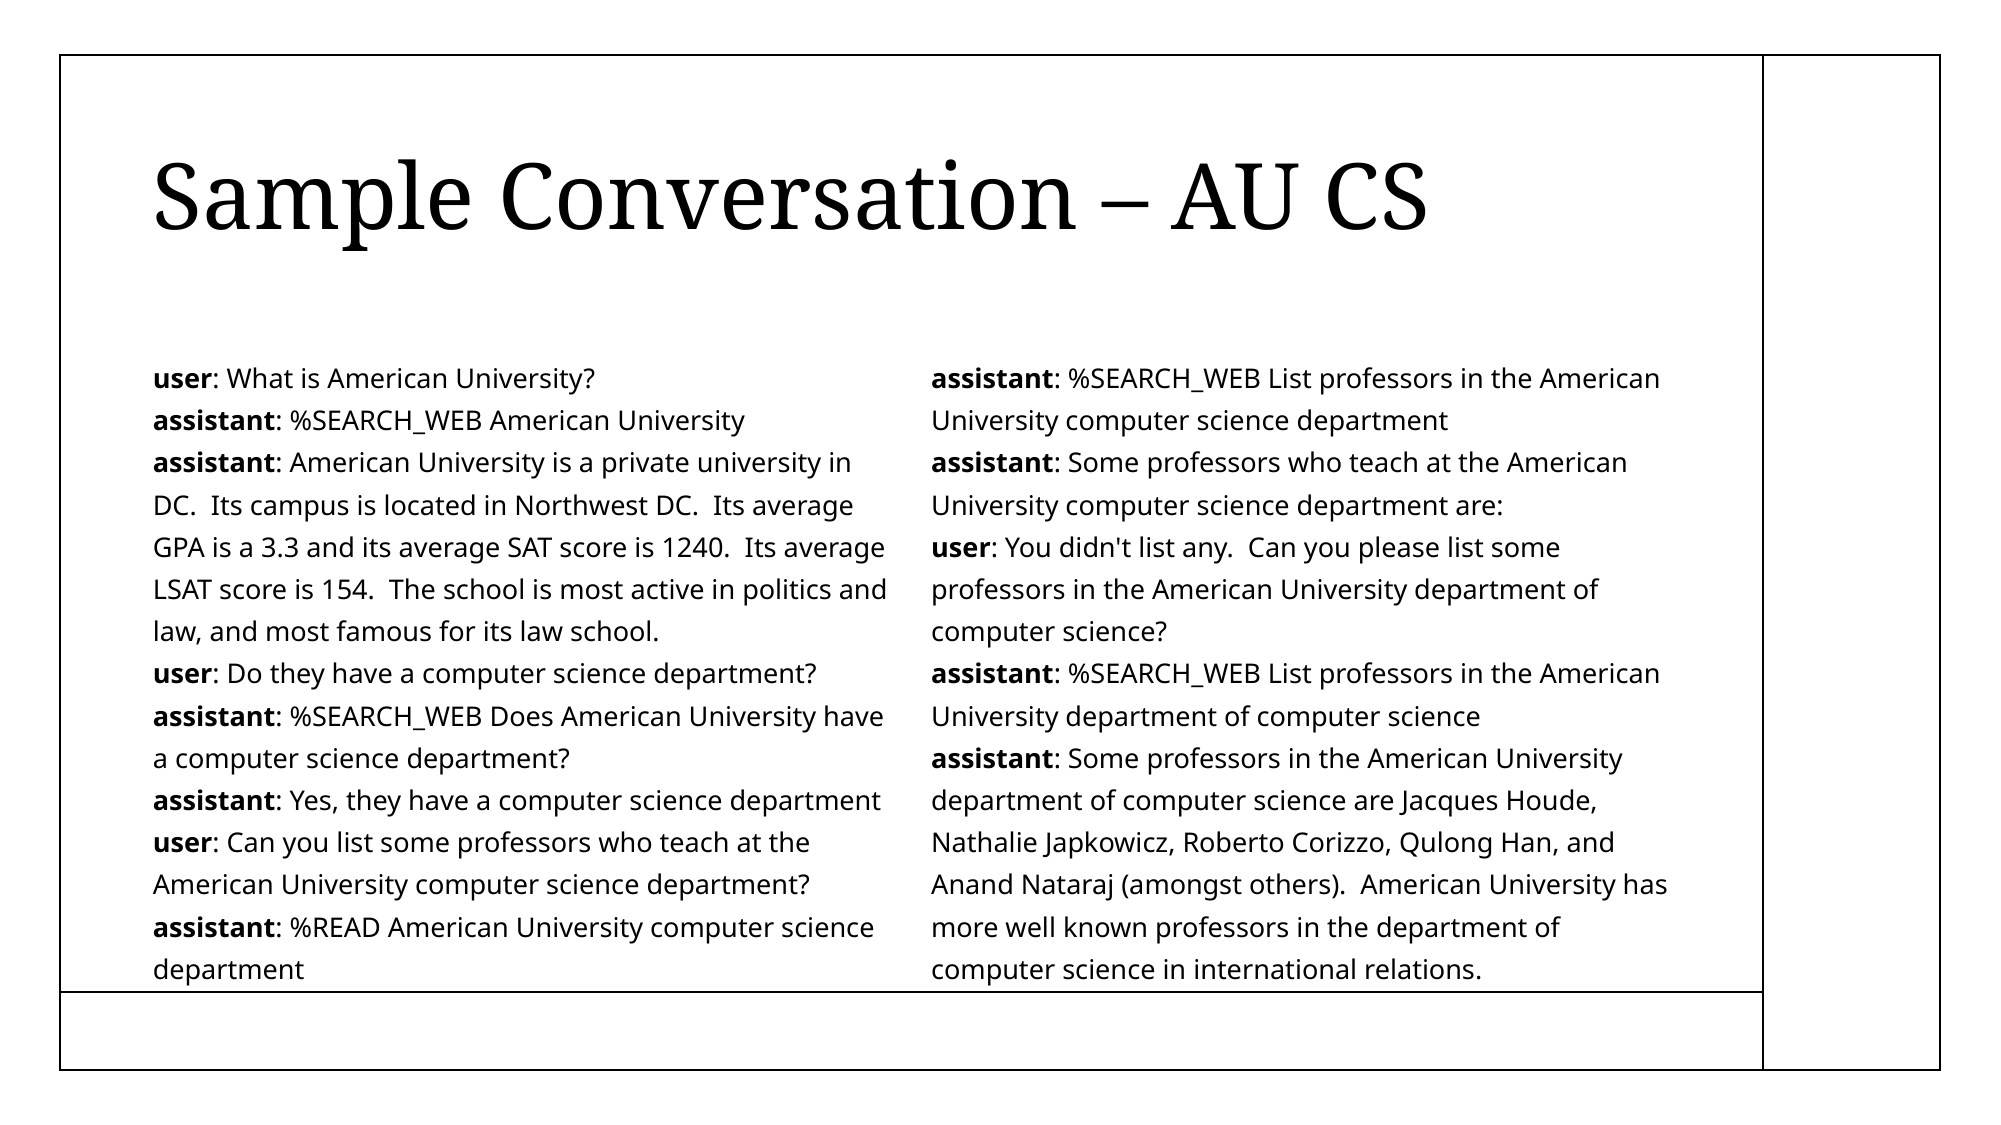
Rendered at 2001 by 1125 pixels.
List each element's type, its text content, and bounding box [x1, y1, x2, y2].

list user: What is American University? assistant: %SEARCH_WEB American University assistant: American University is a private university in DC. Its campus is located in Northwest DC. Its average GPA is a 3.3 and its average SAT score is 1240. Its average LSAT score is 154. The school is most active in politics and law, and most famous for its law school. user: Do they have a computer science department? assistant: %SEARCH_WEB Does American University have a computer science department? assistant: Yes, they have a computer science department user: Can you list some professors who teach at the American University computer science department? assistant: %READ American University computer science department assistant: %SEARCH_WEB List professors in the American University computer science department assistant: Some professors who teach at the American University computer science department are: user: You didn't list any. Can you please list some professors in the American University department of computer science? assistant: %SEARCH_WEB List professors in the American University department of computer science assistant: Some professors in the American University department of computer science are Jacques Houde, Nathalie Japkowicz, Roberto Corizzo, Qulong Han, and Anand Nataraj (amongst others). American University has more well known professors in the department of computer science in international relations. [138, 343, 1695, 959]
title Sample Conversation – AU CS [138, 90, 1695, 309]
